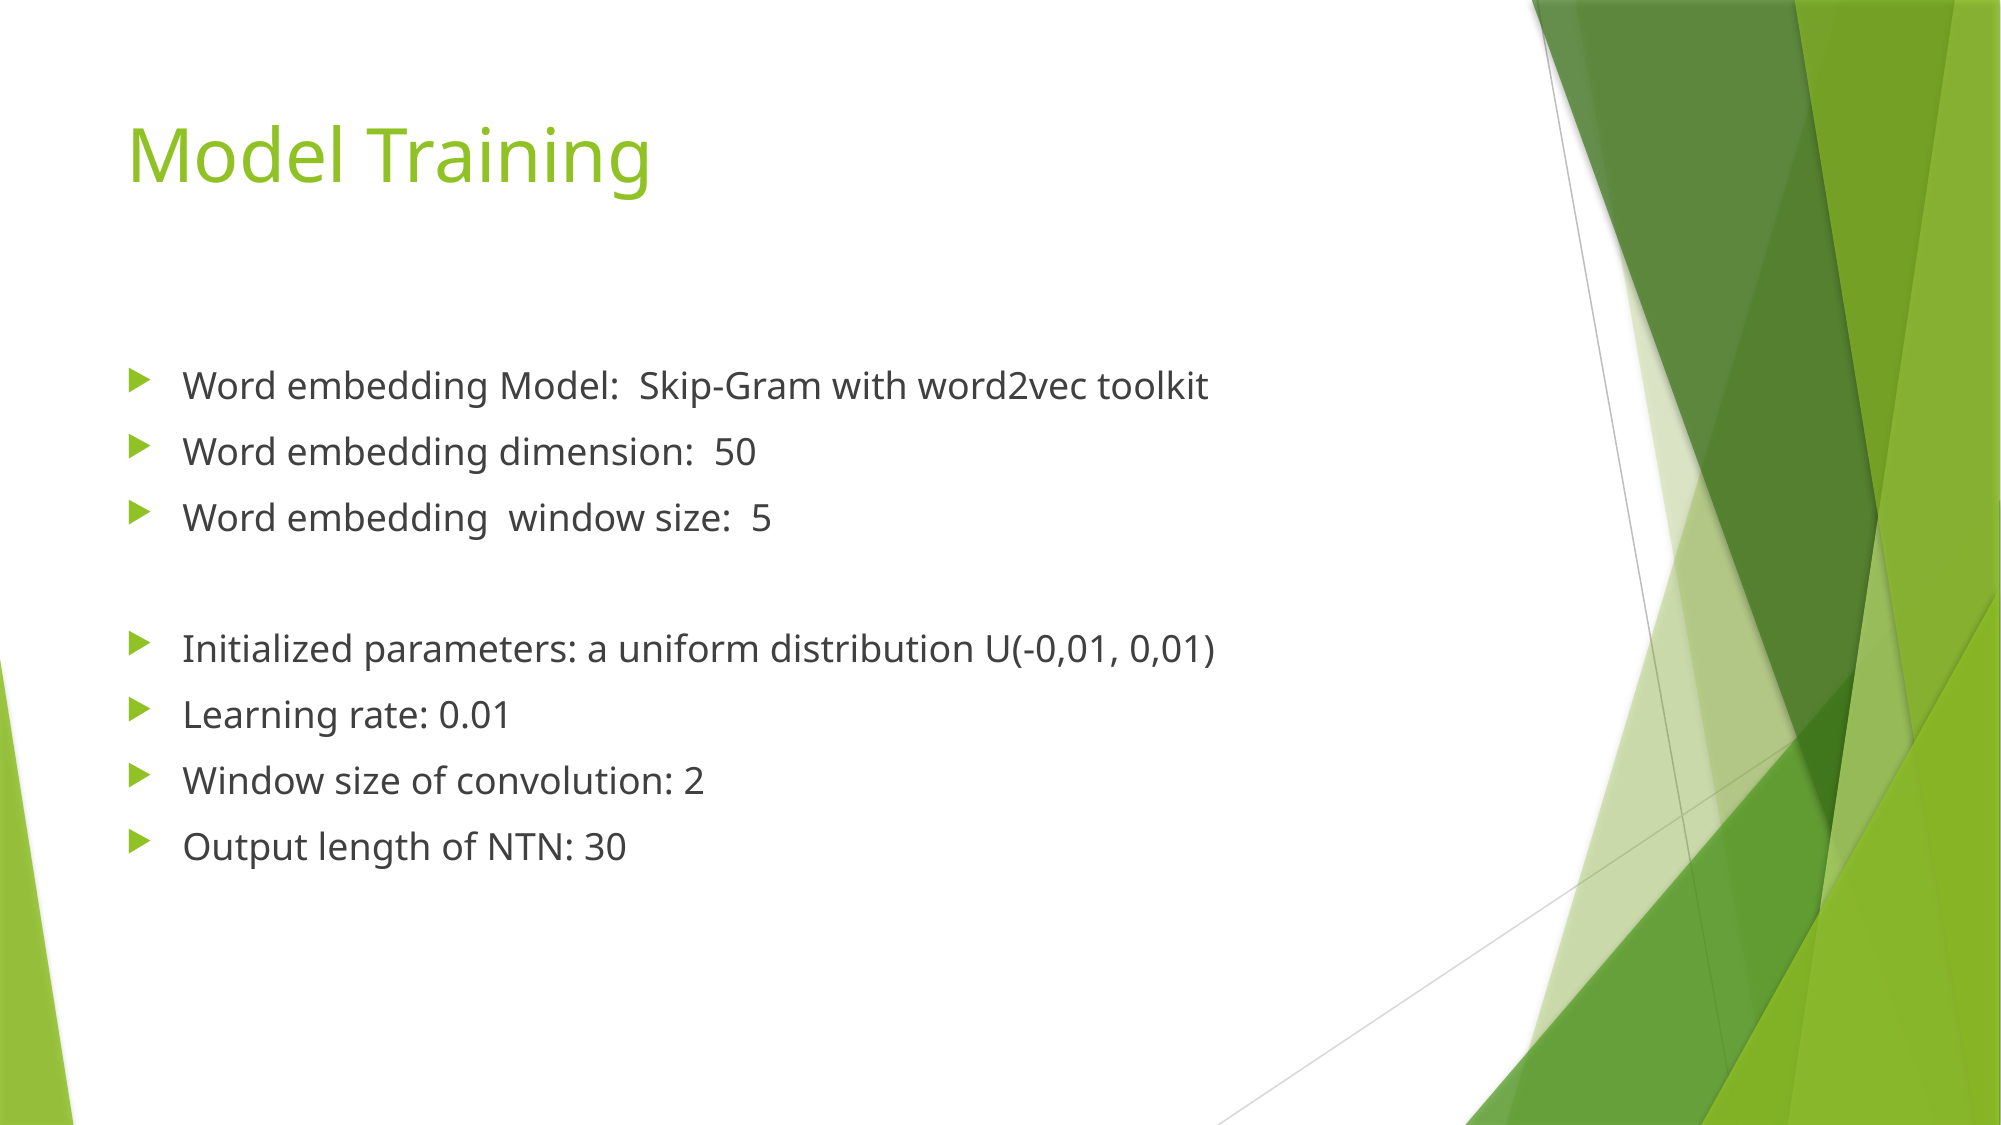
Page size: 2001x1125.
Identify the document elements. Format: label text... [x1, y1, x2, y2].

list Word embedding Model: Skip-Gram with word2vec toolkit Word embedding dimension: 50 Word embedding window size: 5 Initialized parameters: a uniform distribution U(-0,01, 0,01) Learning rate: 0.01 Window size of convolution: 2 Output length of NTN: 30 [111, 354, 1522, 992]
title Model Training [111, 99, 1522, 317]
